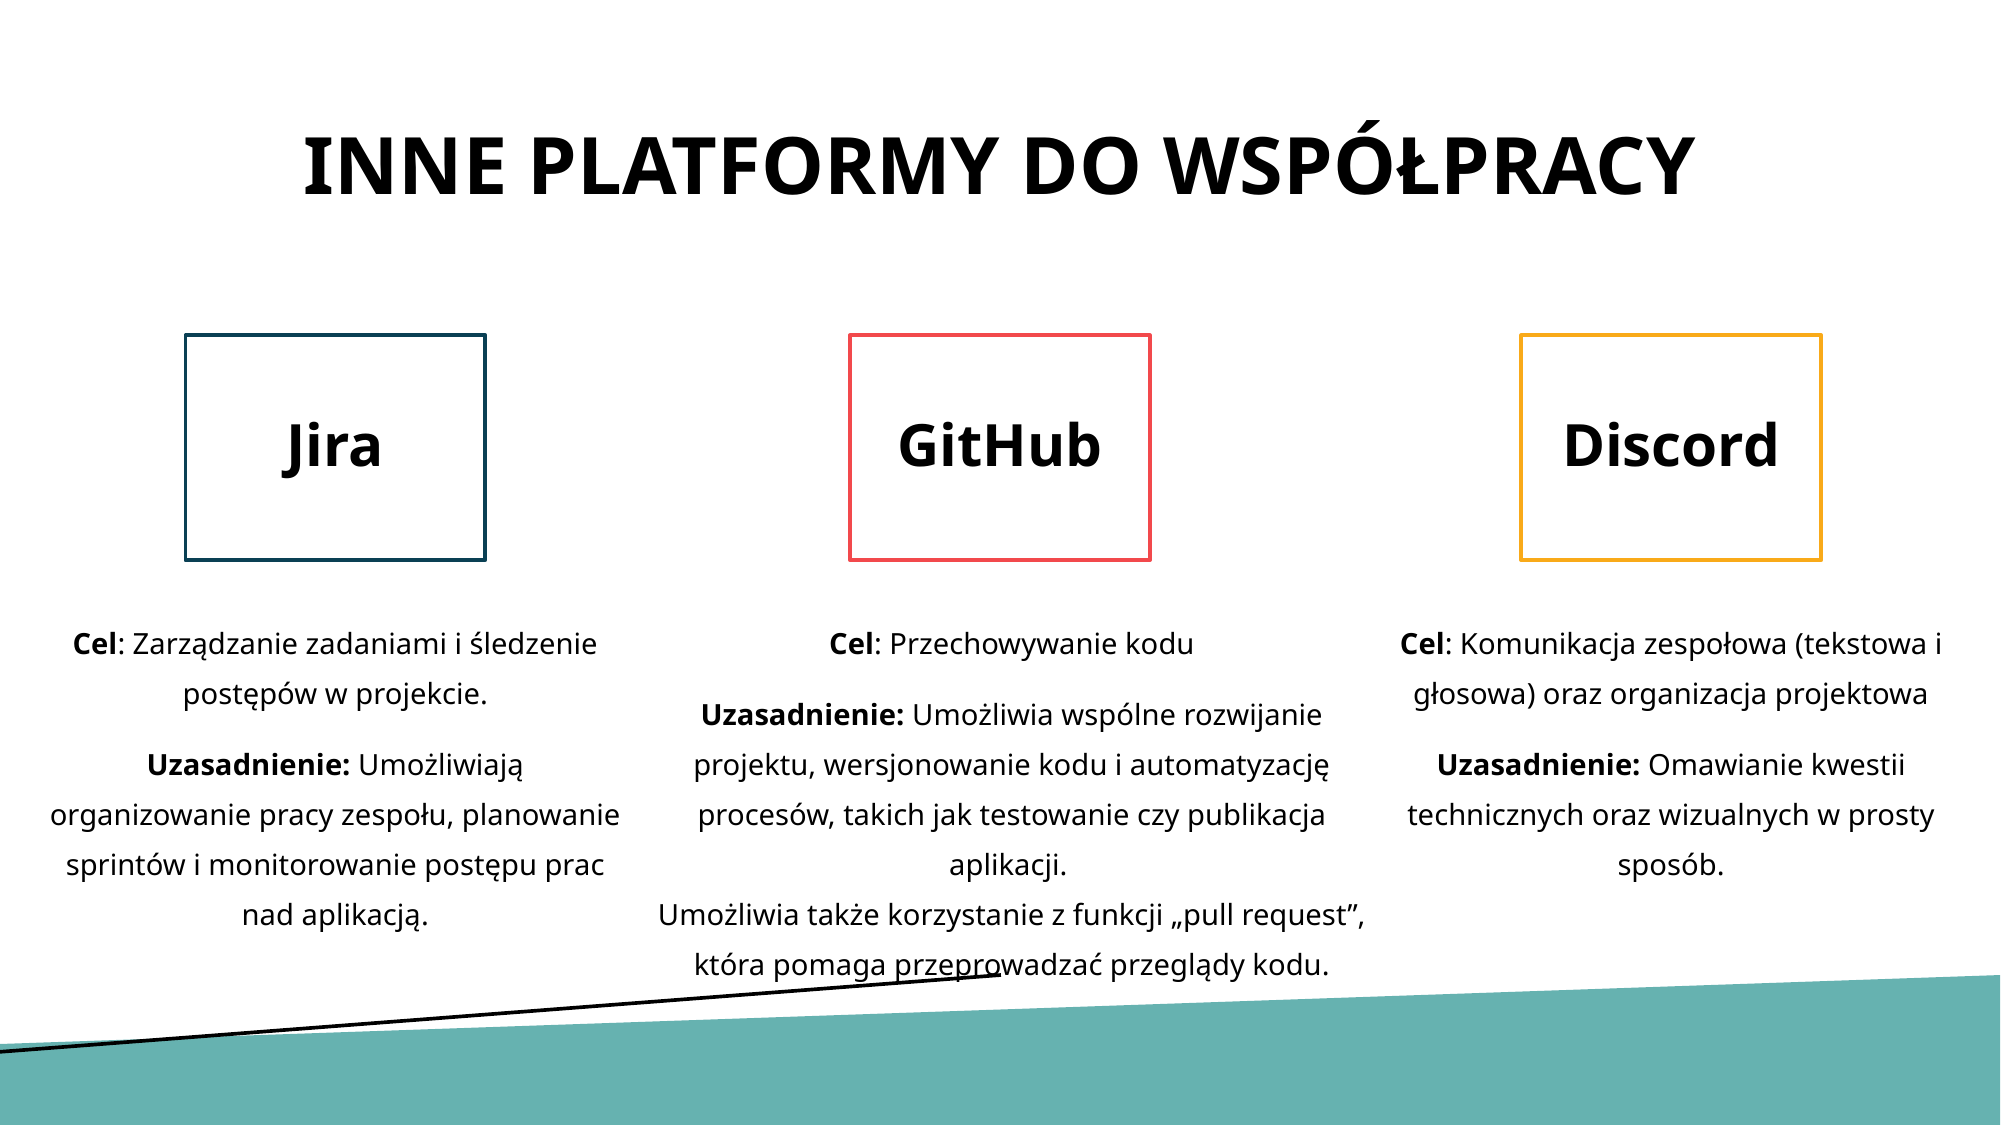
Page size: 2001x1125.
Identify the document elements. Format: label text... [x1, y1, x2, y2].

list Discord [1519, 333, 1823, 562]
list Cel: Komunikacja zespołowa (tekstowa i głosowa) oraz organizacja projektowa Uzasadnienie: Omawianie kwestii technicznych oraz wizualnych w prosty sposób. [1356, 603, 1986, 1013]
list Jira [184, 333, 487, 562]
list GitHub [848, 333, 1152, 562]
list Cel: Zarządzanie zadaniami i śledzenie postępów w projekcie. Uzasadnienie: Umożliwiają organizowanie pracy zespołu, planowanie sprintów i monitorowanie postępu prac nad aplikacją. [27, 603, 643, 866]
title Inne Platformy do współpracy [137, 59, 1863, 278]
list Cel: Przechowywanie kodu Uzasadnienie: Umożliwia wspólne rozwijanie projektu, wersjonowanie kodu i automatyzację procesów, takich jak testowanie czy publikacja aplikacji. Umożliwia także korzystanie z funkcji „pull request”, która pomaga przeprowadzać przeglądy kodu. [632, 603, 1356, 1013]
